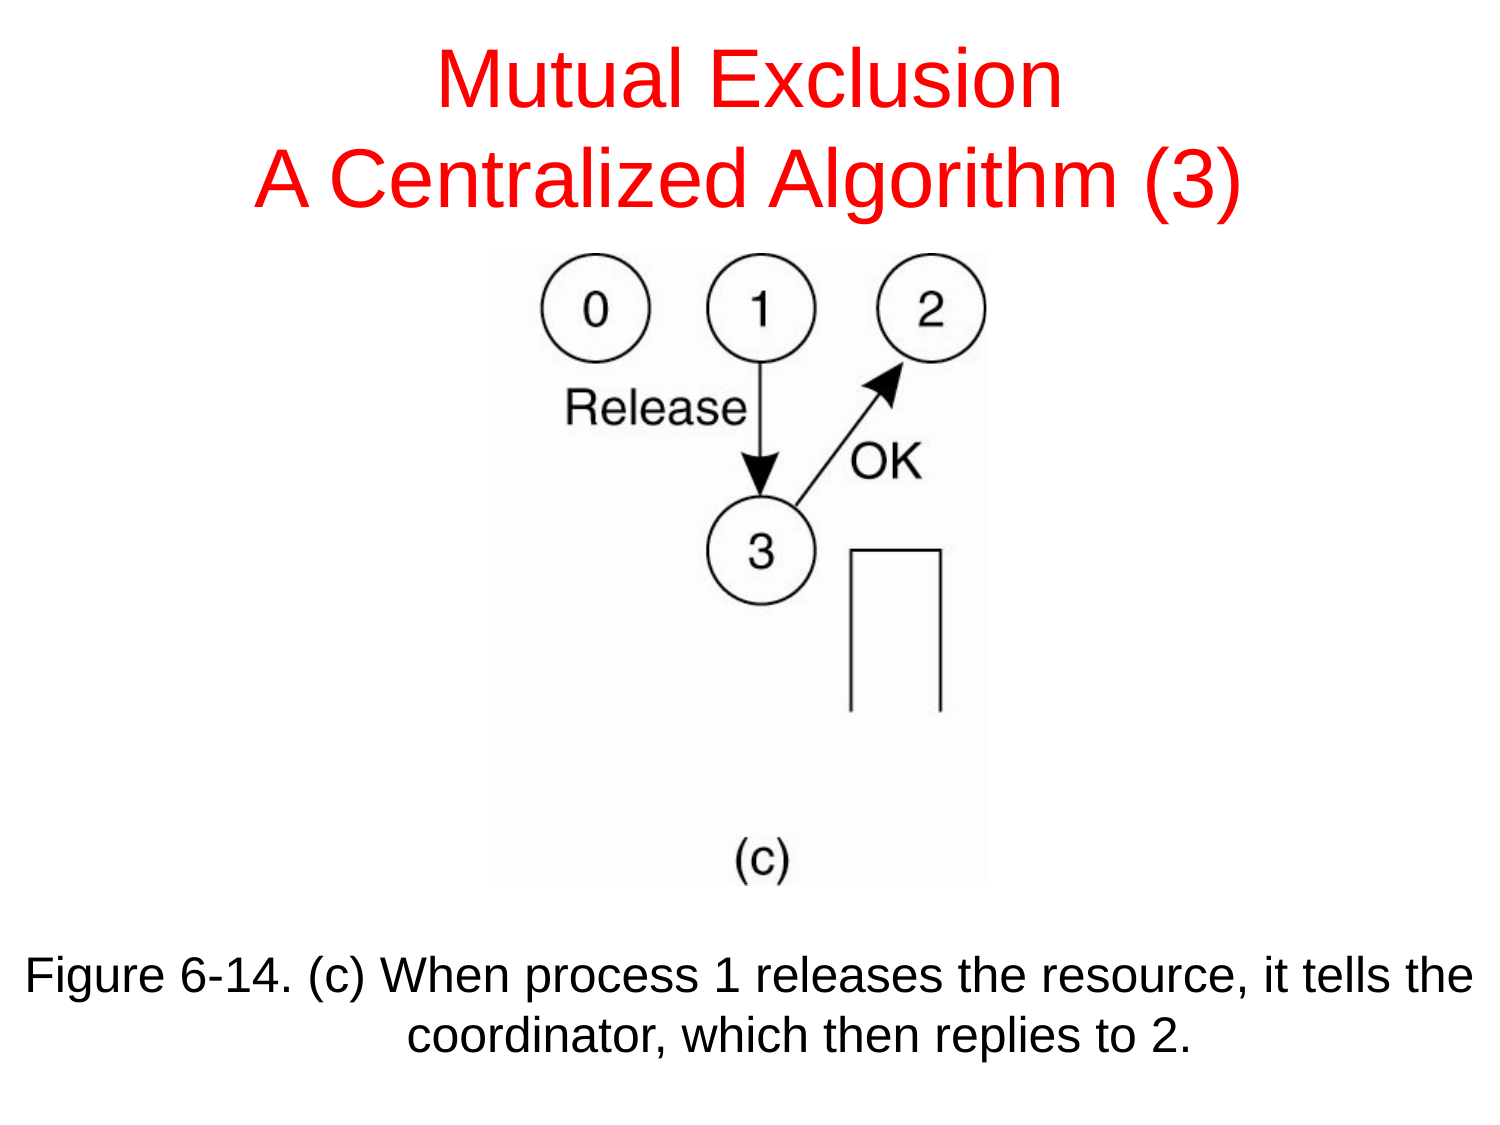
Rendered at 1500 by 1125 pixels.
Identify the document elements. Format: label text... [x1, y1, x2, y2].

list Figure 6-14. (c) When process 1 releases the resource, it tells the coordinator, which then replies to 2. [0, 935, 1500, 1076]
picture [488, 253, 987, 886]
title Mutual Exclusion A Centralized Algorithm (3) [0, 30, 1500, 219]
